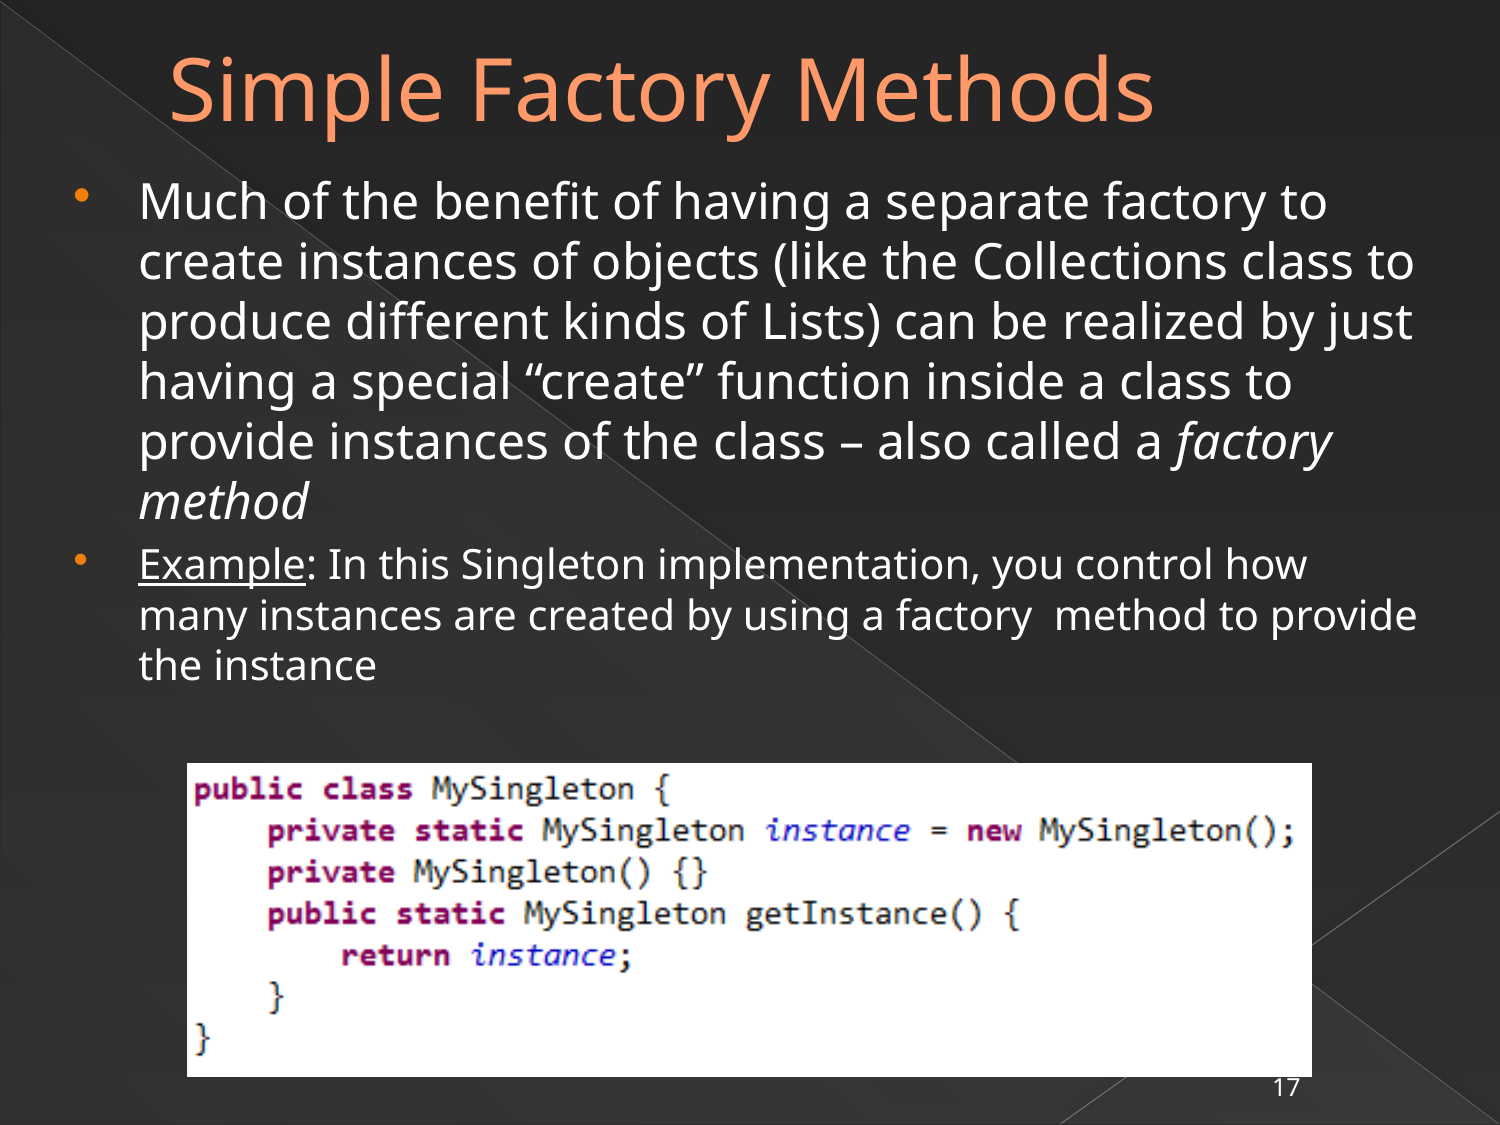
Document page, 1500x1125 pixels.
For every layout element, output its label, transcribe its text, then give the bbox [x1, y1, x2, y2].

picture [187, 763, 1312, 1077]
slide_number 17 [1245, 1063, 1328, 1113]
list Much of the benefit of having a separate factory to create instances of objects (like the Collections class to produce different kinds of Lists) can be realized by just having a special “create” function inside a class to provide instances of the class – also called a factory method Example: In this Singleton implementation, you control how many instances are created by using a factory method to provide the instance [50, 162, 1438, 1059]
title Simple Factory Methods [74, 0, 1425, 162]
